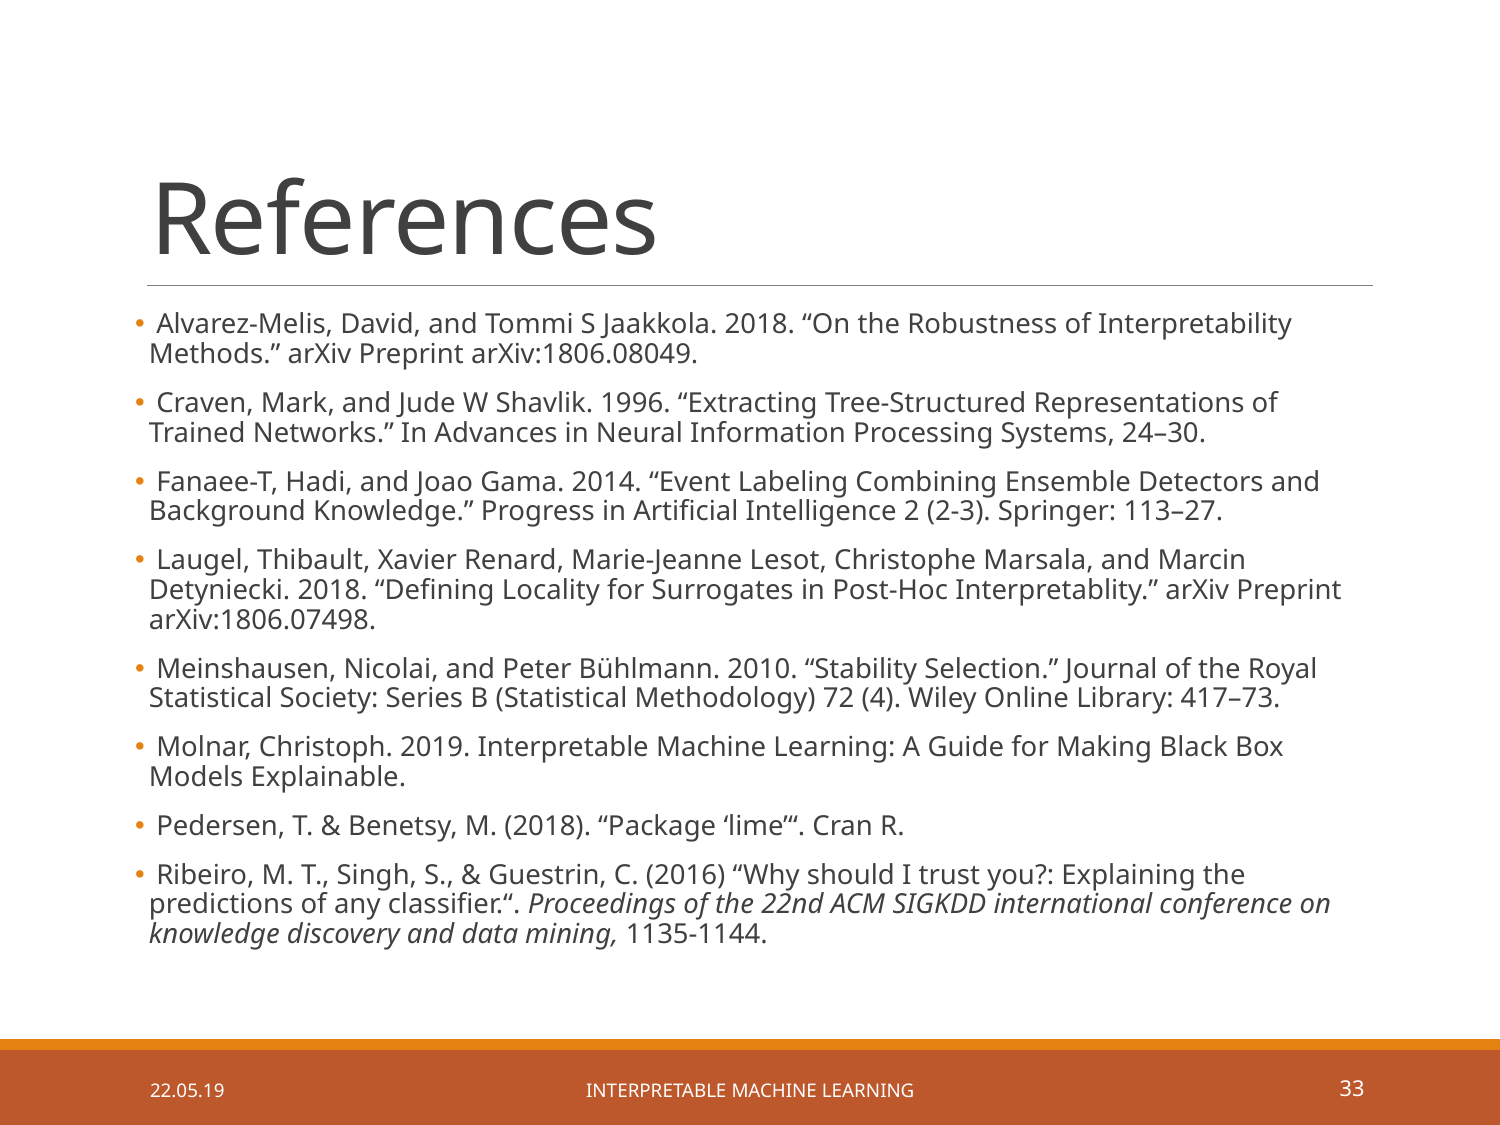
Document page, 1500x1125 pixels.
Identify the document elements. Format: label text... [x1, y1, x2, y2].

footer Interpretable Machine Learning [453, 1059, 1047, 1120]
list Alvarez-Melis, David, and Tommi S Jaakkola. 2018. “On the Robustness of Interpretability Methods.” arXiv Preprint arXiv:1806.08049. Craven, Mark, and Jude W Shavlik. 1996. “Extracting Tree-Structured Representations of Trained Networks.” In Advances in Neural Information Processing Systems, 24–30. Fanaee-T, Hadi, and Joao Gama. 2014. “Event Labeling Combining Ensemble Detectors and Background Knowledge.” Progress in Artificial Intelligence 2 (2-3). Springer: 113–27. Laugel, Thibault, Xavier Renard, Marie-Jeanne Lesot, Christophe Marsala, and Marcin Detyniecki. 2018. “Defining Locality for Surrogates in Post-Hoc Interpretablity.” arXiv Preprint arXiv:1806.07498. Meinshausen, Nicolai, and Peter Bühlmann. 2010. “Stability Selection.” Journal of the Royal Statistical Society: Series B (Statistical Methodology) 72 (4). Wiley Online Library: 417–73. Molnar, Christoph. 2019. Interpretable Machine Learning: A Guide for Making Black Box Models Explainable. Pedersen, T. & Benetsy, M. (2018). “Package ‘lime’“. Cran R. Ribeiro, M. T., Singh, S., & Guestrin, C. (2016) “Why should I trust you?: Explaining the predictions of any classifier.“. Proceedings of the 22nd ACM SIGKDD international conference on knowledge discovery and data mining, 1135-1144. [135, 302, 1373, 963]
slide_number 32 [1218, 1059, 1380, 1120]
title References [135, 44, 1373, 283]
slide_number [135, 1059, 440, 1120]
